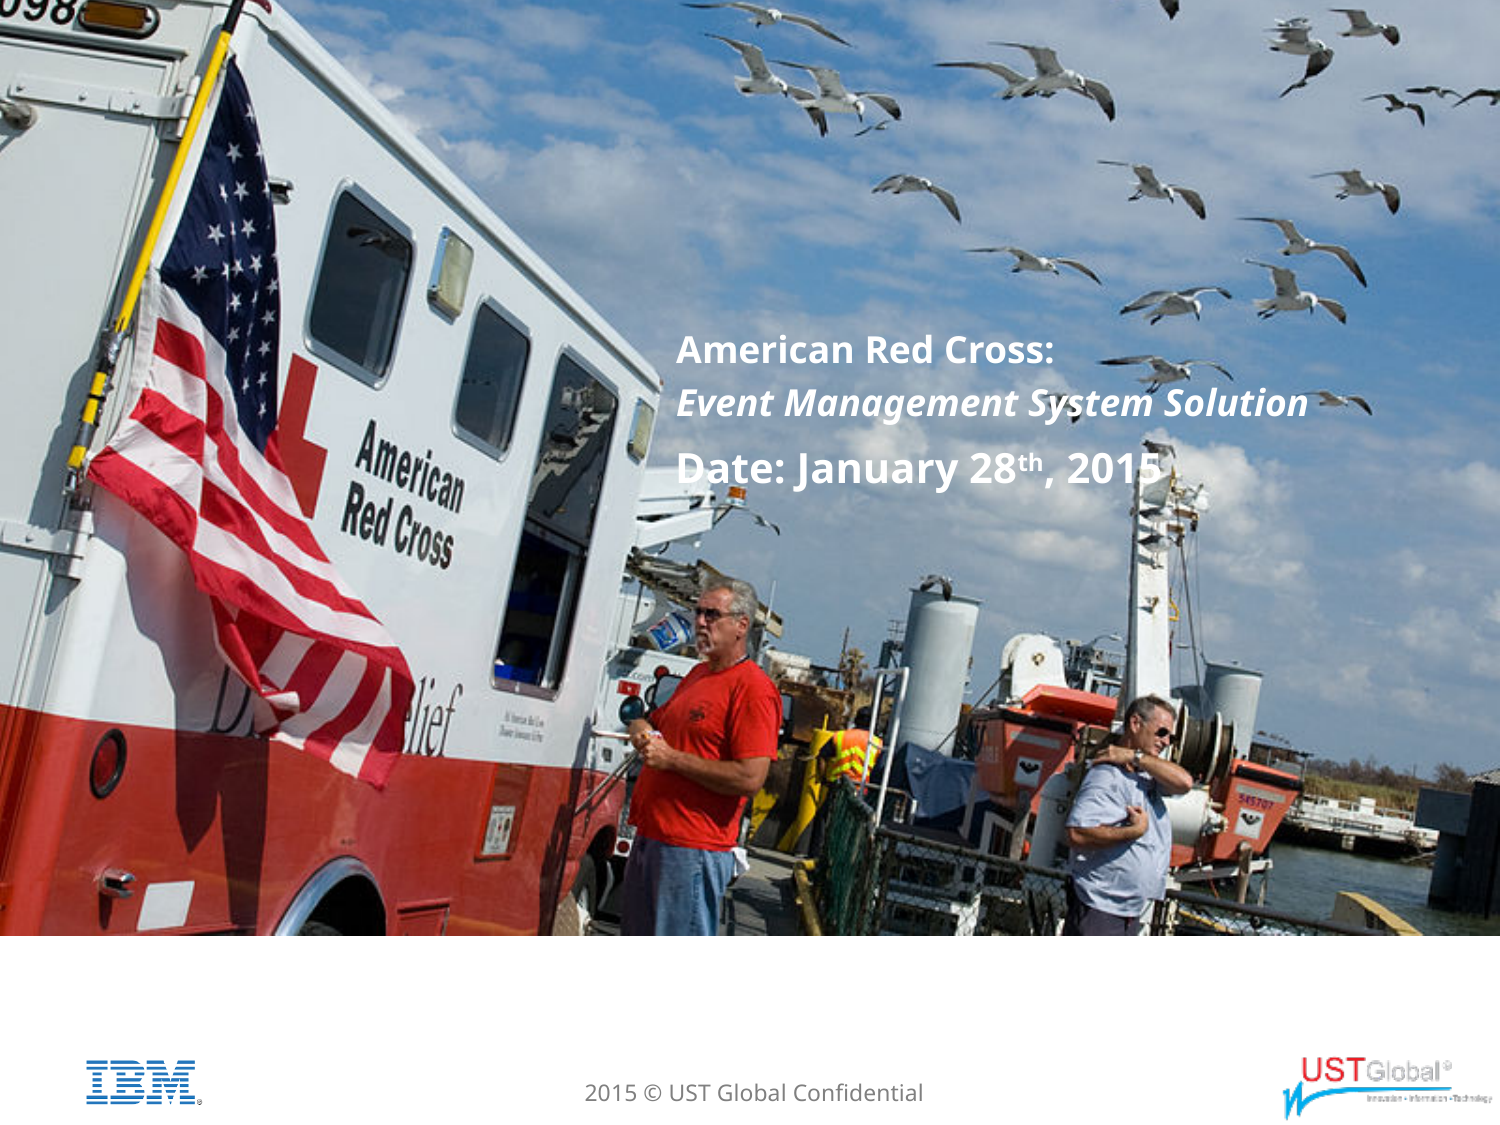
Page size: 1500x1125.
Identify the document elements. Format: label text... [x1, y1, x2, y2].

list Date: January 28th, 2015 [660, 416, 1473, 517]
list American Red Cross: Event Management System Solution [661, 318, 1474, 432]
picture [80, 1054, 206, 1115]
picture [0, 0, 1500, 936]
picture [1274, 1047, 1500, 1125]
